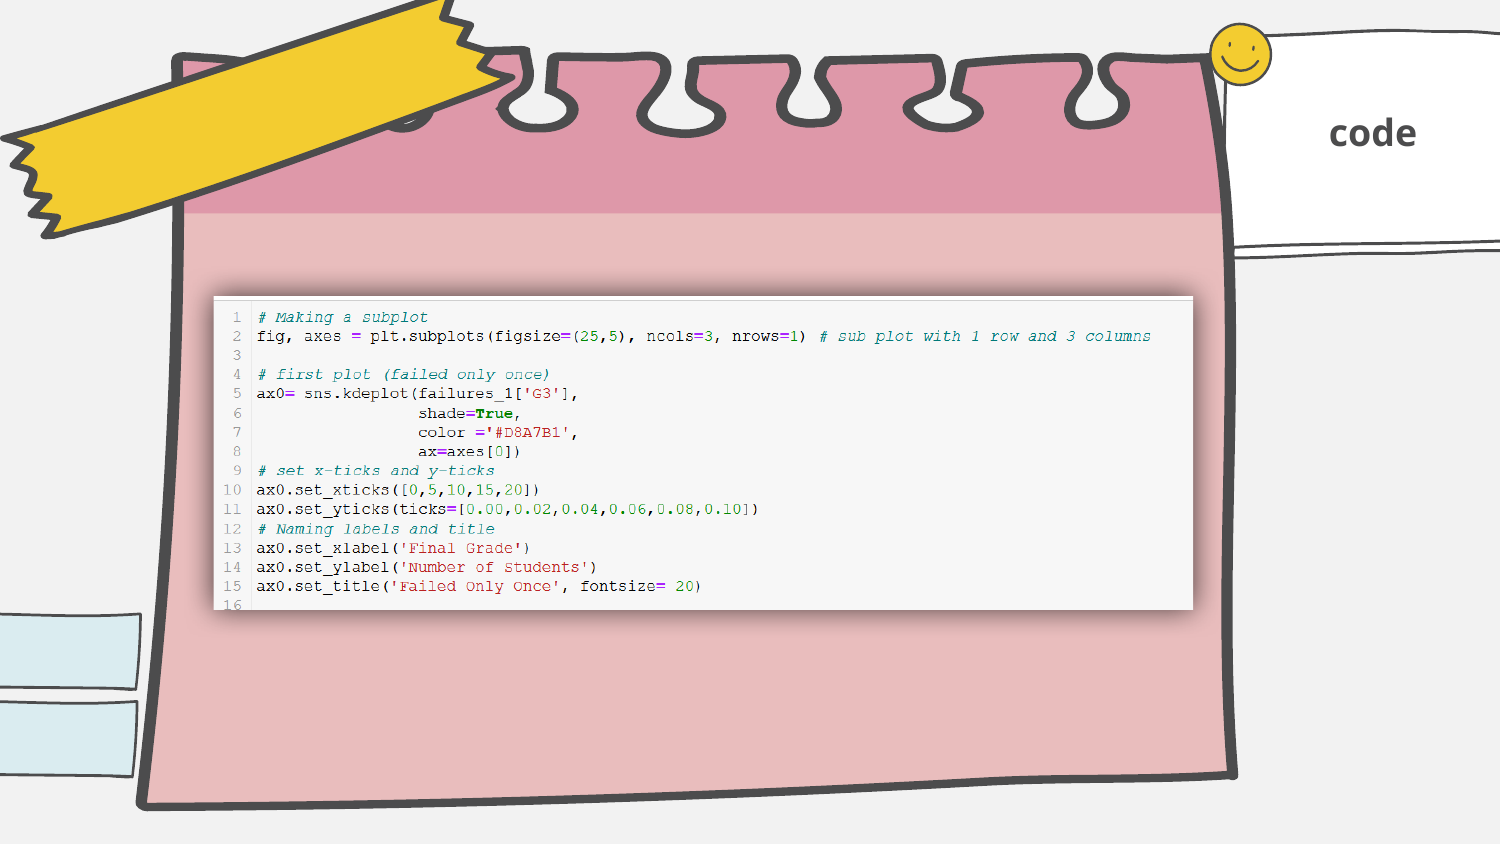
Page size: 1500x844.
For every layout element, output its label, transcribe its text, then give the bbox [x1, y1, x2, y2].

text_box code [1294, 101, 1452, 162]
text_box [0, 0, 1239, 812]
picture [213, 295, 1194, 610]
